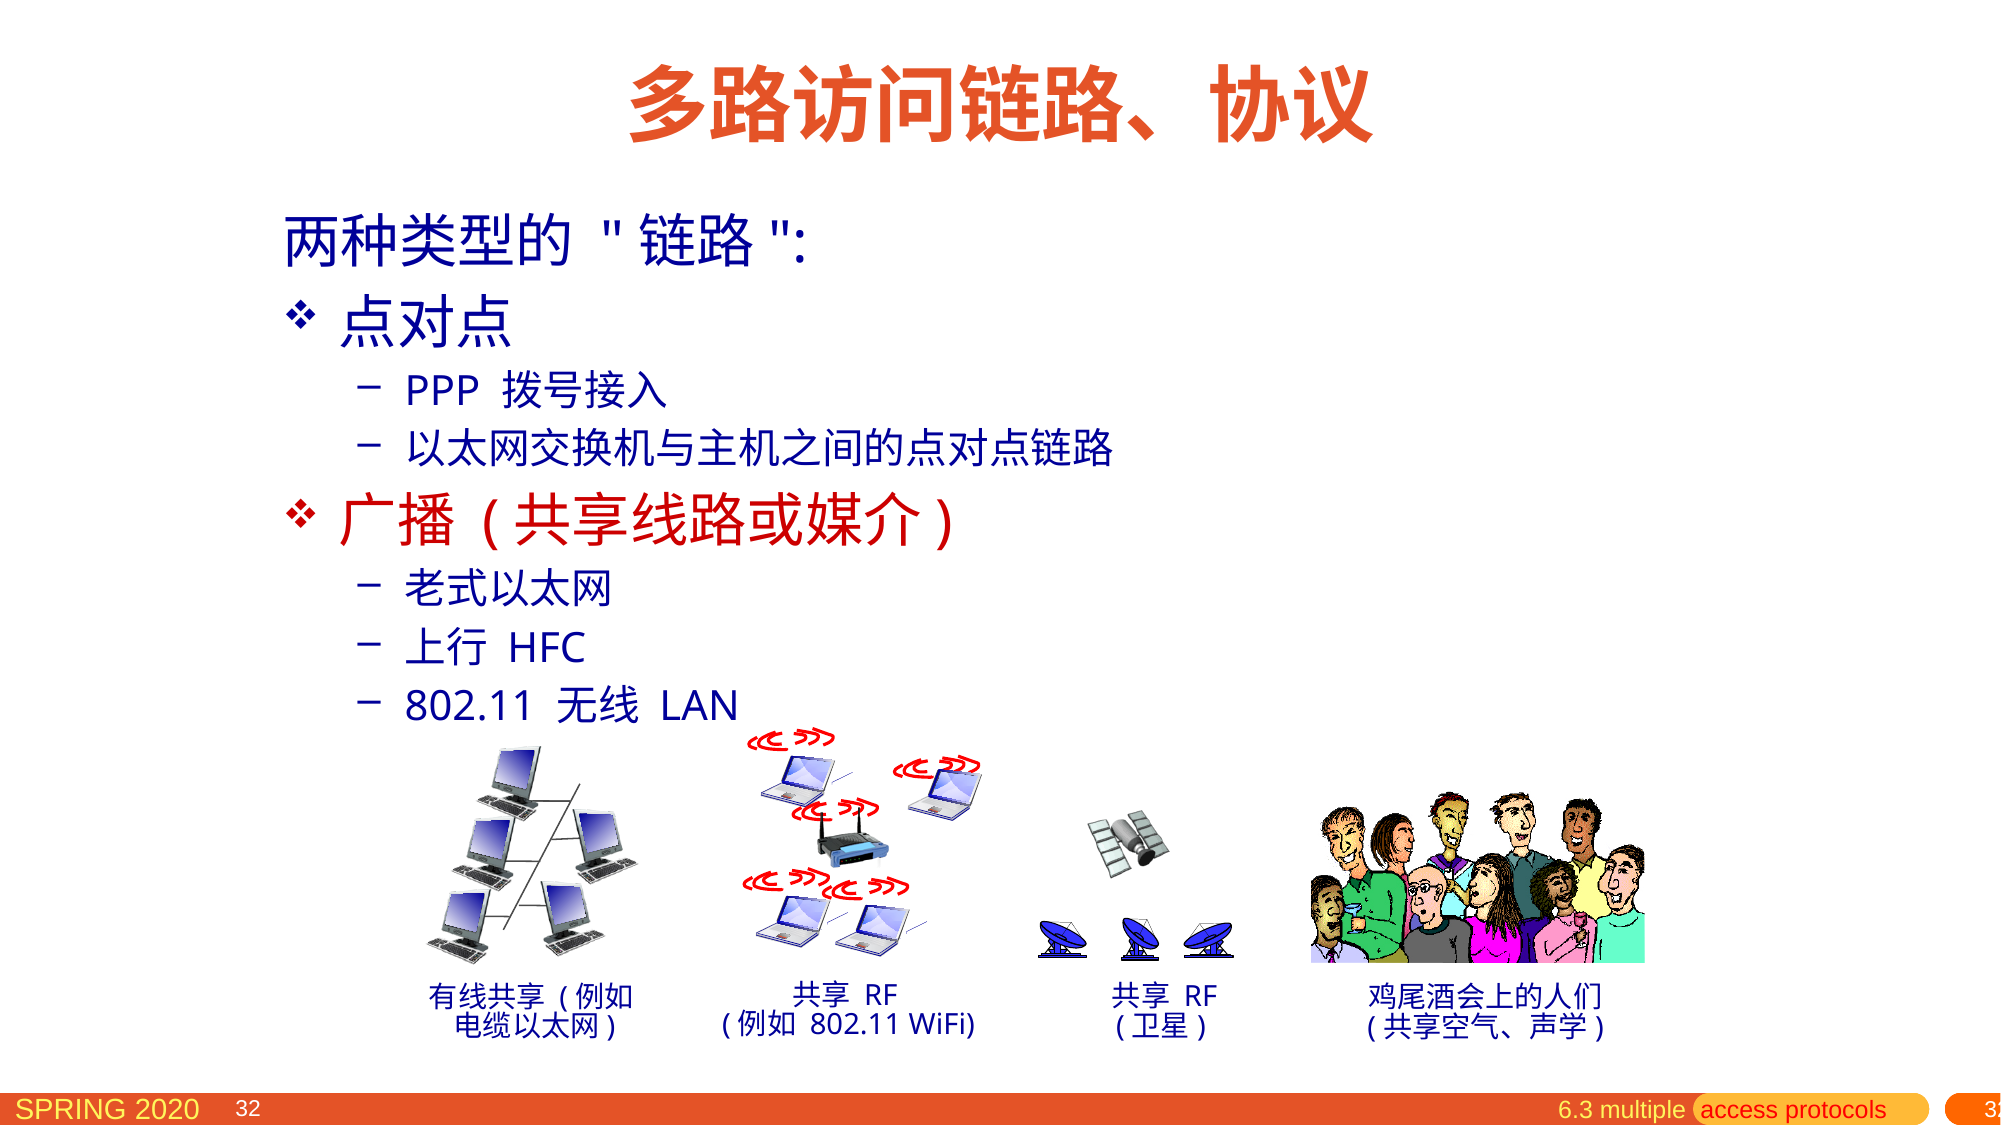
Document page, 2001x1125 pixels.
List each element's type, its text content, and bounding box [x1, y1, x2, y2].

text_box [893, 755, 983, 823]
picture [1310, 791, 1645, 963]
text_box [435, 811, 519, 897]
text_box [1121, 918, 1159, 961]
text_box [410, 884, 493, 970]
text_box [792, 798, 889, 868]
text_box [743, 868, 849, 949]
picture [1083, 804, 1176, 884]
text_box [748, 728, 853, 809]
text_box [1038, 921, 1087, 958]
text_box 6.3 multiple access protocols [1543, 1086, 1910, 1125]
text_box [570, 805, 654, 890]
text_box 有线共享 (例如 电缆以太网) [414, 975, 655, 1051]
text_box 共享 RF (卫星) [1097, 975, 1233, 1050]
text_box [1183, 922, 1234, 958]
text_box 共享 RF (例如 802.11 WiFi) [699, 974, 990, 1049]
list 两种类型的 "链路": 点对点 PPP 拨号接入 以太网交换机与主机之间的点对点链路 广播 (共享线路或媒介) 老式以太网 上行 HFC 802.11 无线 LAN [267, 196, 1914, 778]
text_box 鸡尾酒会上的人们 (共享空气、声学) [1352, 976, 1619, 1052]
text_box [460, 741, 543, 827]
title 多路访问链路、协议 [86, 42, 1914, 161]
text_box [822, 877, 928, 958]
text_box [538, 877, 621, 962]
